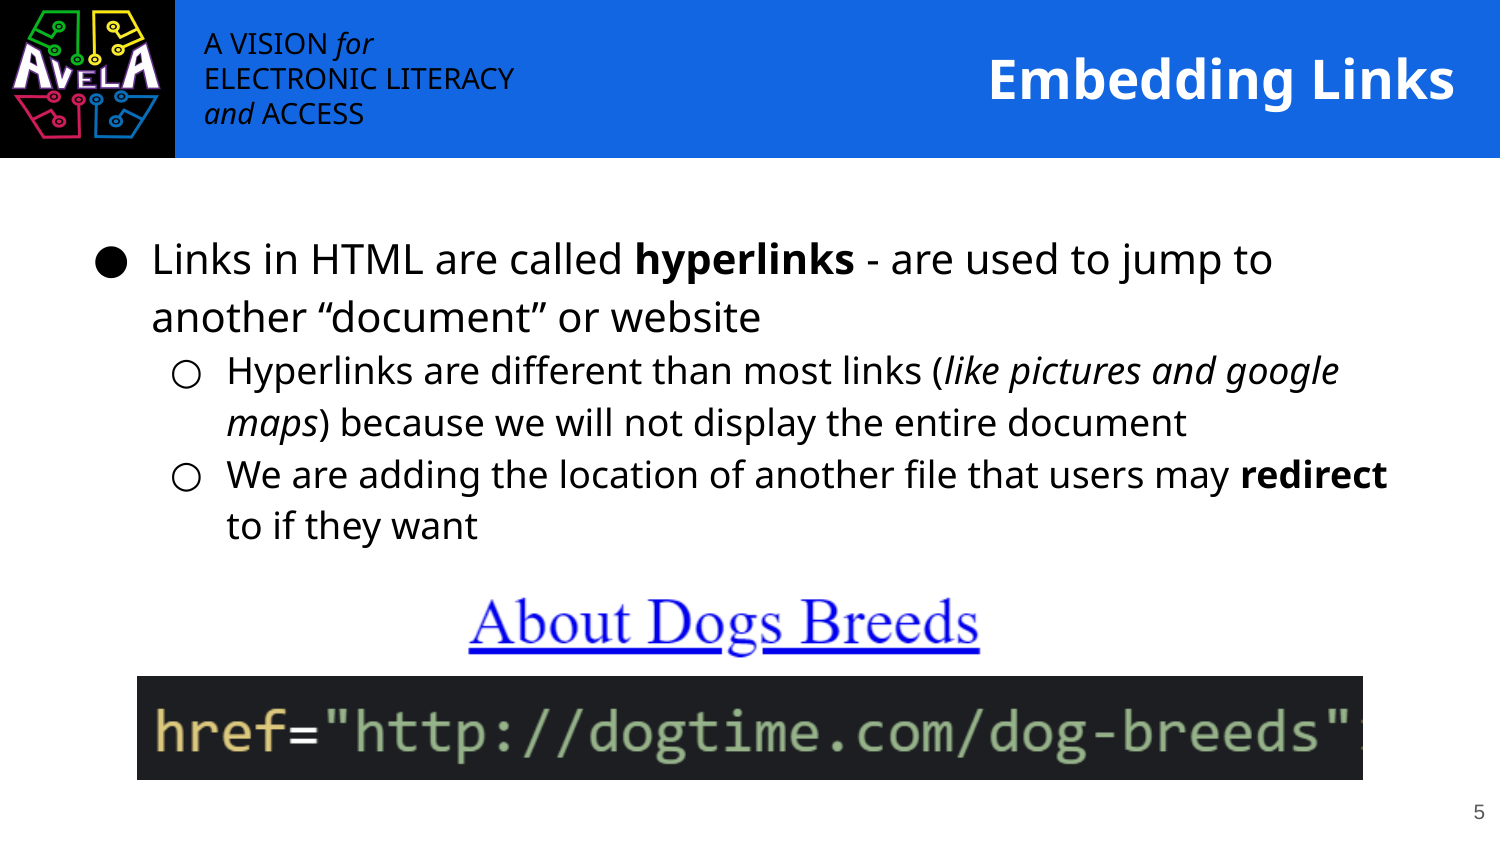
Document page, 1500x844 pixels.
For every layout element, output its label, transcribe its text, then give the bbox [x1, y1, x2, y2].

list Links in HTML are called hyperlinks - are used to jump to another “document” or website Hyperlinks are different than most links (like pictures and google maps) because we will not display the entire document We are adding the location of another file that users may redirect to if they want [61, 210, 1421, 822]
picture [0, 0, 175, 158]
picture [137, 675, 1363, 780]
picture [445, 572, 1054, 659]
title Embedding Links [594, 29, 1471, 126]
slide_number ‹#› [1410, 779, 1500, 844]
